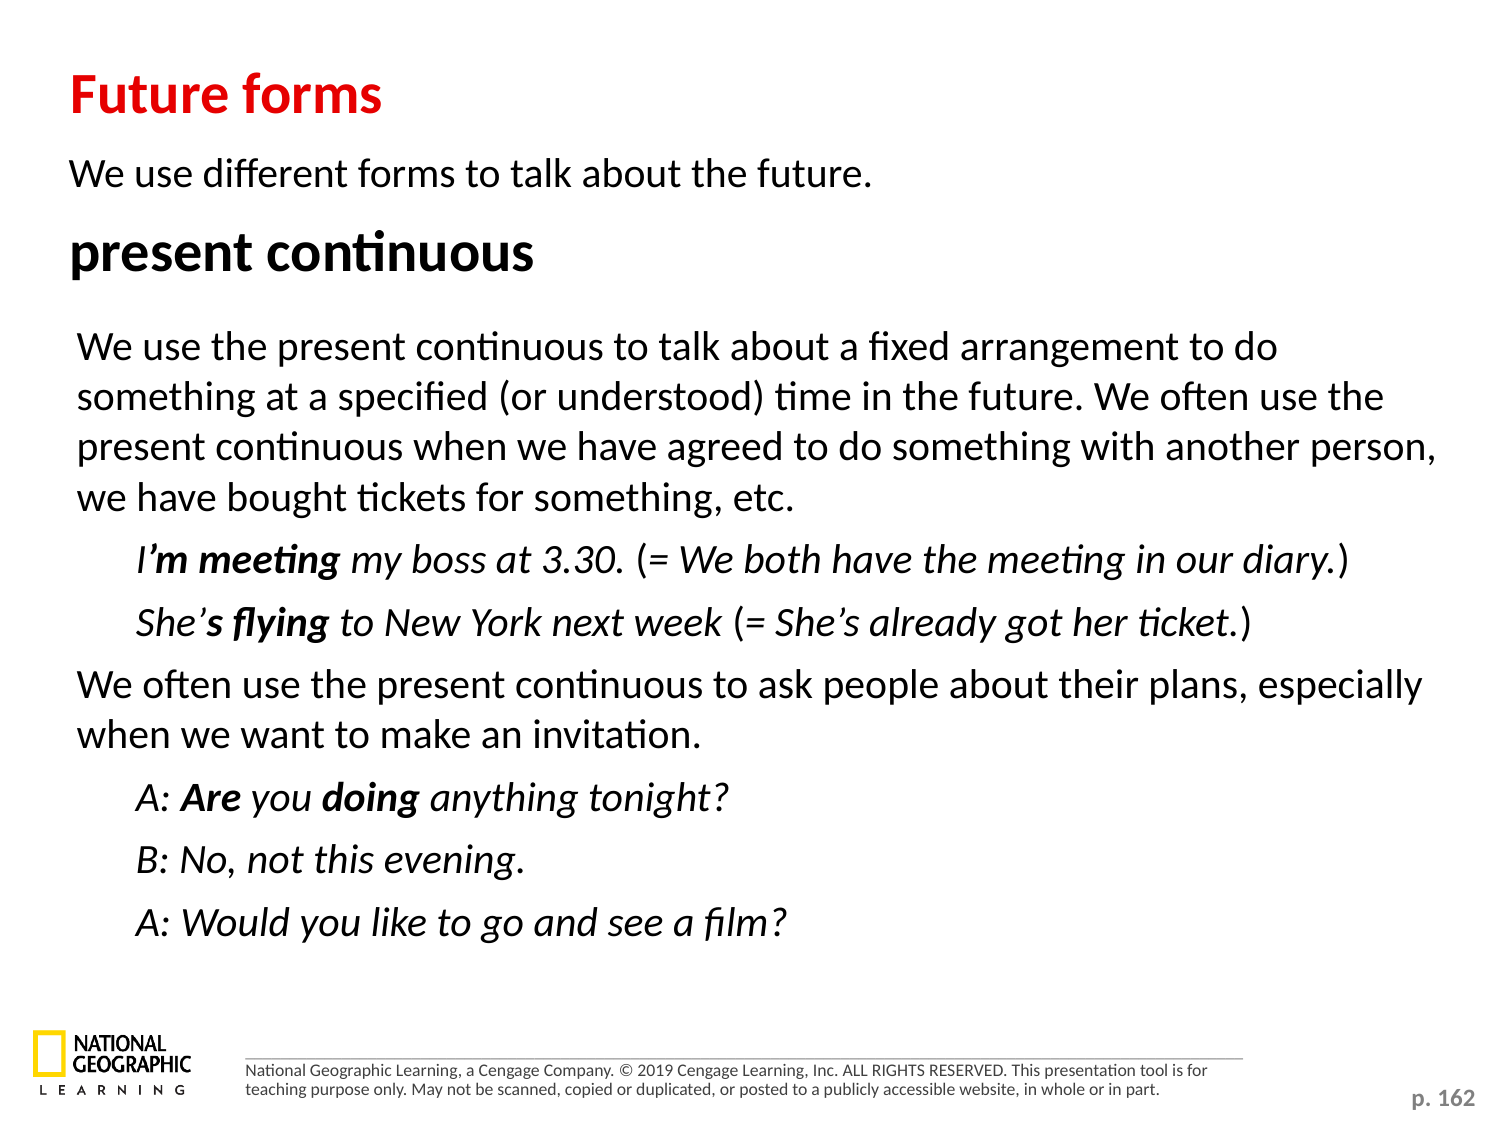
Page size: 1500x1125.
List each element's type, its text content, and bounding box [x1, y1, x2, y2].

text_box present continuous [54, 205, 550, 291]
text_box p. 162 [1322, 1073, 1491, 1119]
text_box Future forms [55, 47, 398, 133]
text_box We use different forms to talk about the future. [53, 138, 1450, 204]
picture [33, 1030, 191, 1095]
text_box We use the present continuous to talk about a fixed arrangement to do something at a specified (or understood) time in the future. We often use the present continuous when we have agreed to do something with another person, we have bought tickets for something, etc. I’m meeting my boss at 3.30. (= We both have the meeting in our diary.) She’s flying to New York next week (= She’s already got her ticket.) We often use the present continuous to ask people about their plans, especially when we want to make an invitation. A: Are you doing anything tonight? B: No, not this evening. A: Would you like to go and see a film? [61, 311, 1459, 952]
